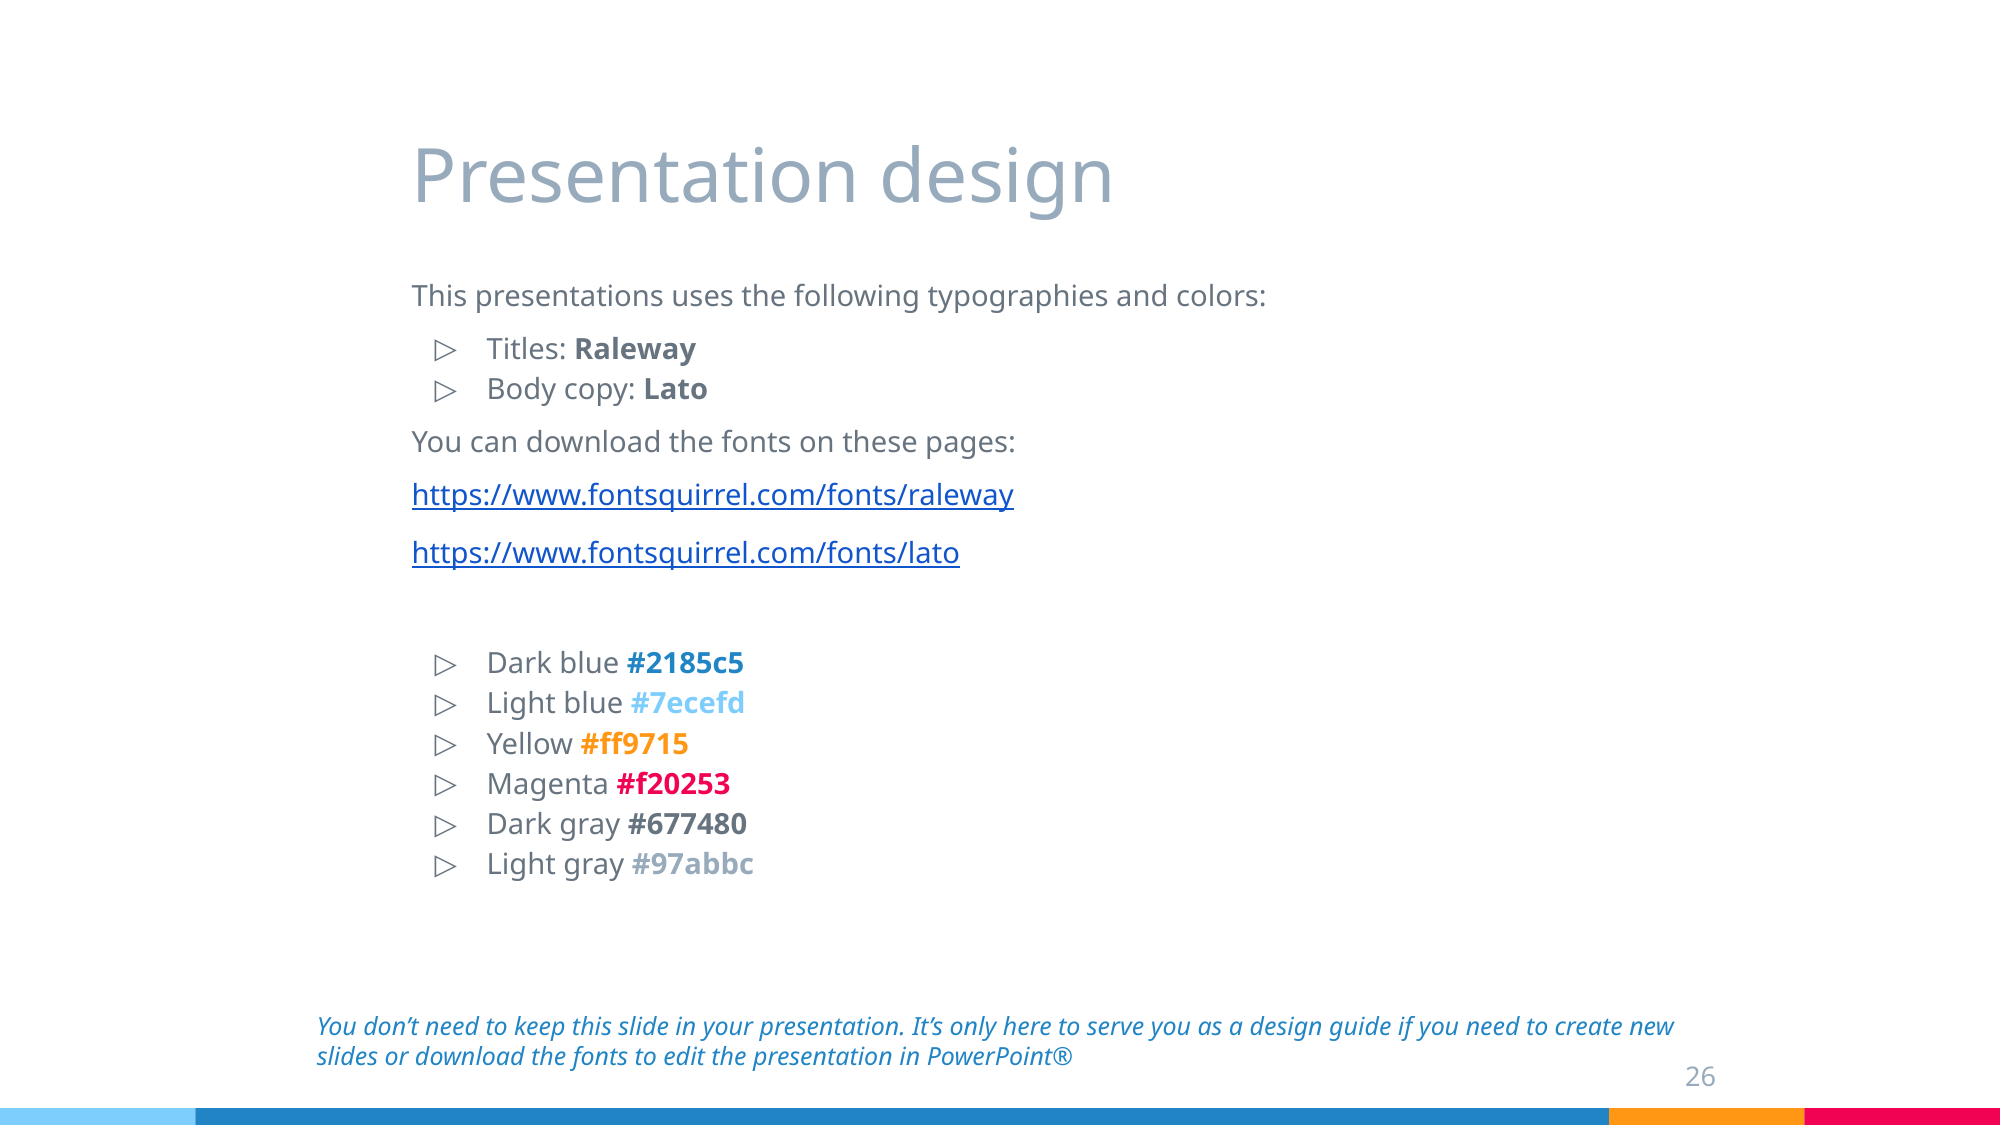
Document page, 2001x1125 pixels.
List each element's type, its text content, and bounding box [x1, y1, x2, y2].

slide_number 26 [1641, 1043, 1732, 1113]
title Presentation design [396, 45, 1457, 233]
text_box You don’t need to keep this slide in your presentation. It’s only here to serve you as a design guide if you need to create new slides or download the fonts to edit the presentation in PowerPoint® [301, 995, 1701, 1114]
list This presentations uses the following typographies and colors: Titles: Raleway Body copy: Lato You can download the fonts on these pages: https://www.fontsquirrel.com/fonts/raleway https://www.fontsquirrel.com/fonts/lato Dark blue #2185c5 Light blue #7ecefd Yellow #ff9715 Magenta #f20253 Dark gray #677480 Light gray #97abbc [396, 262, 1457, 945]
